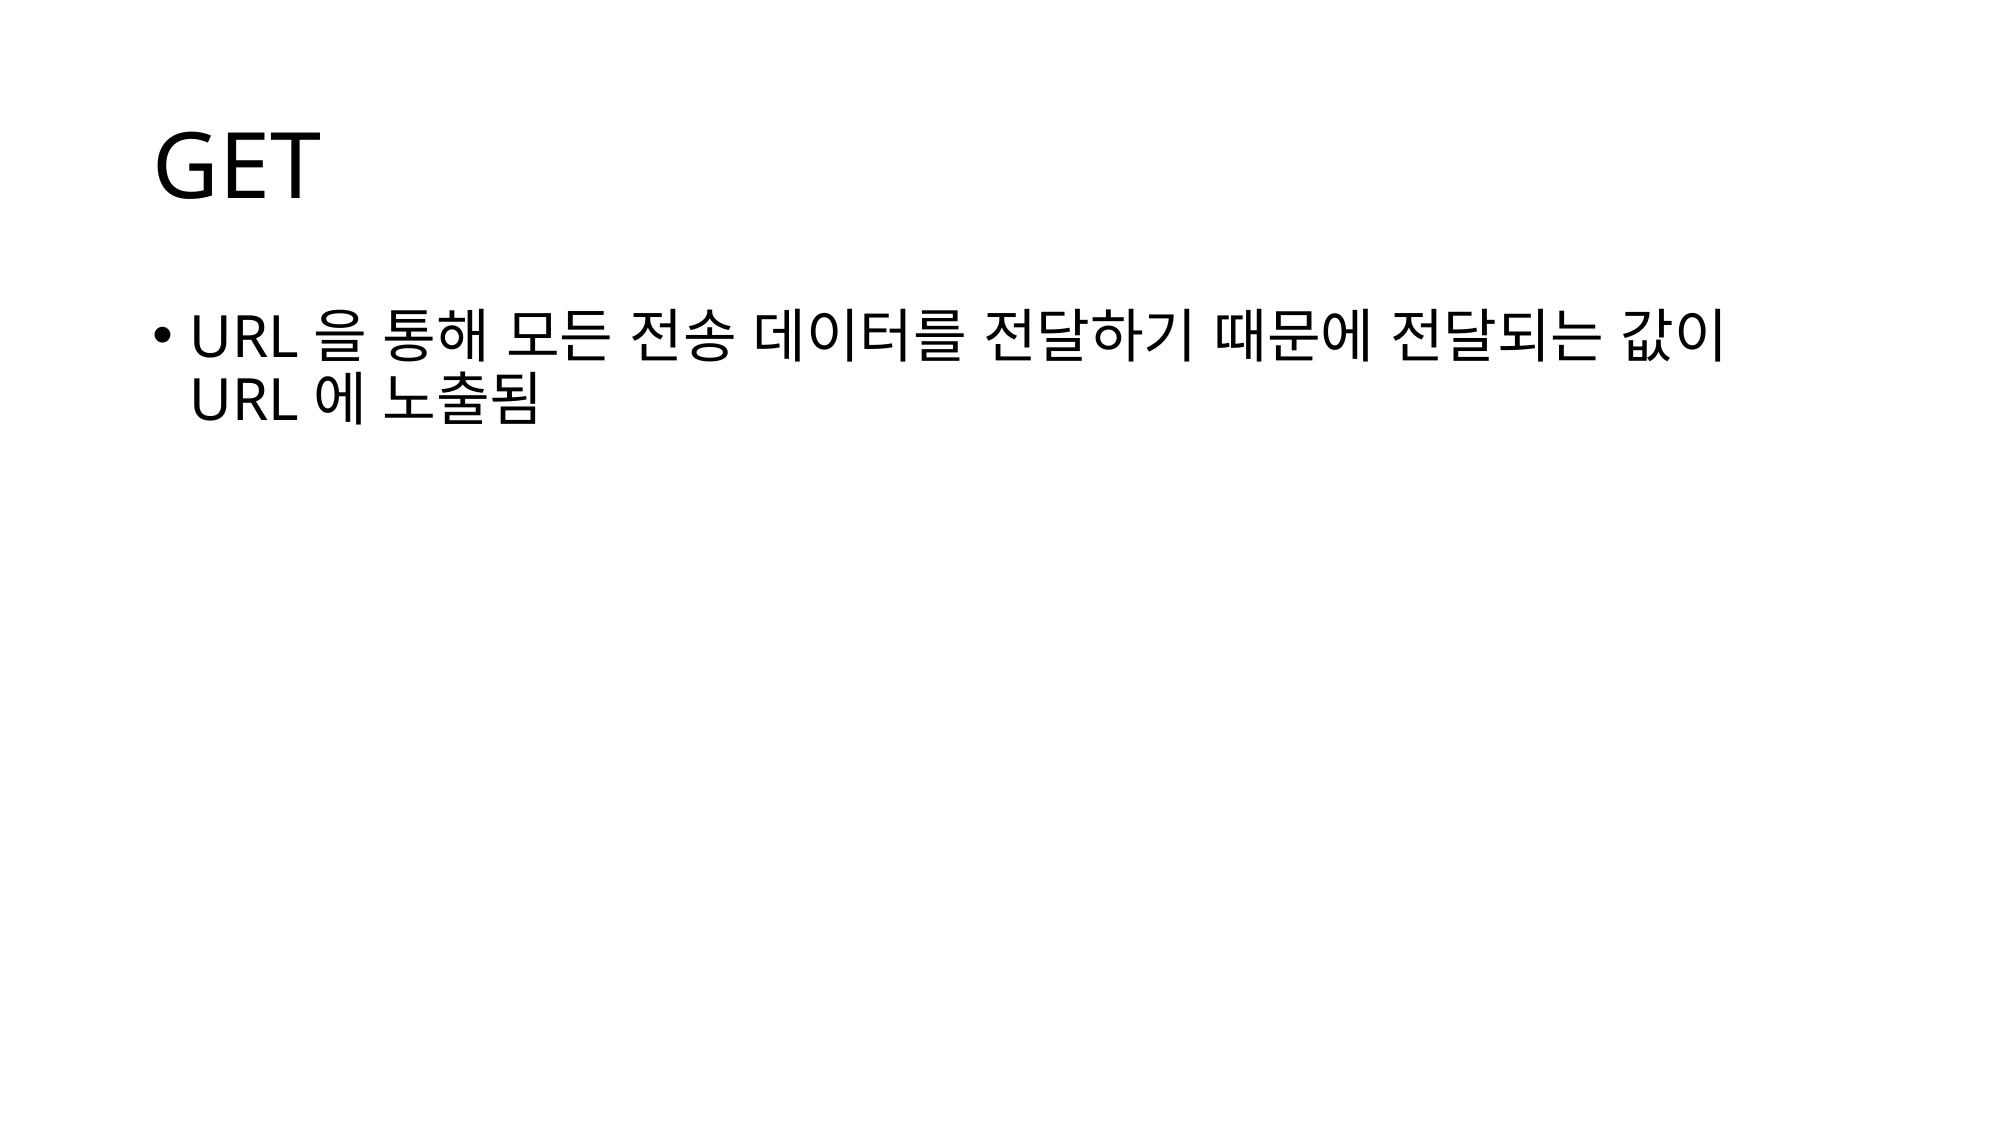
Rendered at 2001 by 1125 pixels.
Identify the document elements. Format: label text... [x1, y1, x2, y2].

title GET [137, 59, 1863, 278]
list URL을 통해 모든 전송 데이터를 전달하기 때문에 전달되는 값이 URL에 노출됨 [137, 299, 1863, 1014]
